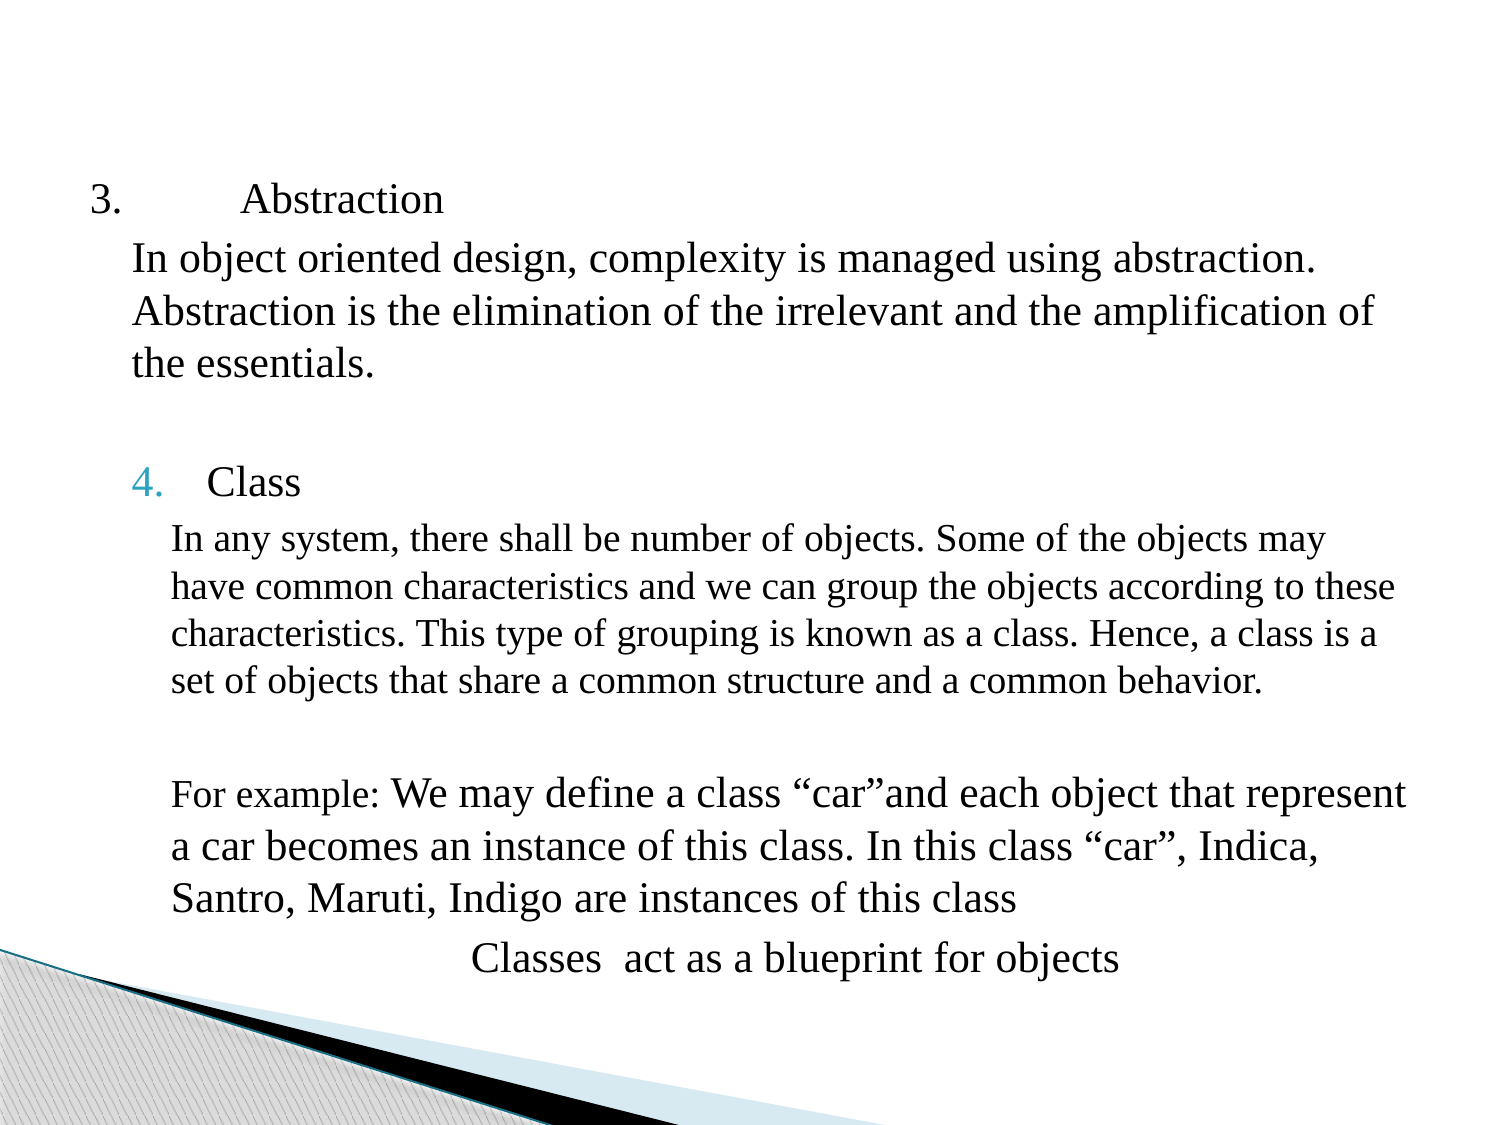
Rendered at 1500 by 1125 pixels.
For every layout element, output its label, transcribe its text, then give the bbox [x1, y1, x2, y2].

list 3. Abstraction In object oriented design, complexity is managed using abstraction. Abstraction is the elimination of the irrelevant and the amplification of the essentials. Class In any system, there shall be number of objects. Some of the objects may have common characteristics and we can group the objects according to these characteristics. This type of grouping is known as a class. Hence, a class is a set of objects that share a common structure and a common behavior. For example: We may define a class “car”and each object that represent a car becomes an instance of this class. In this class “car”, Indica, Santro, Maruti, Indigo are instances of this class Classes act as a blueprint for objects [75, 162, 1425, 1088]
